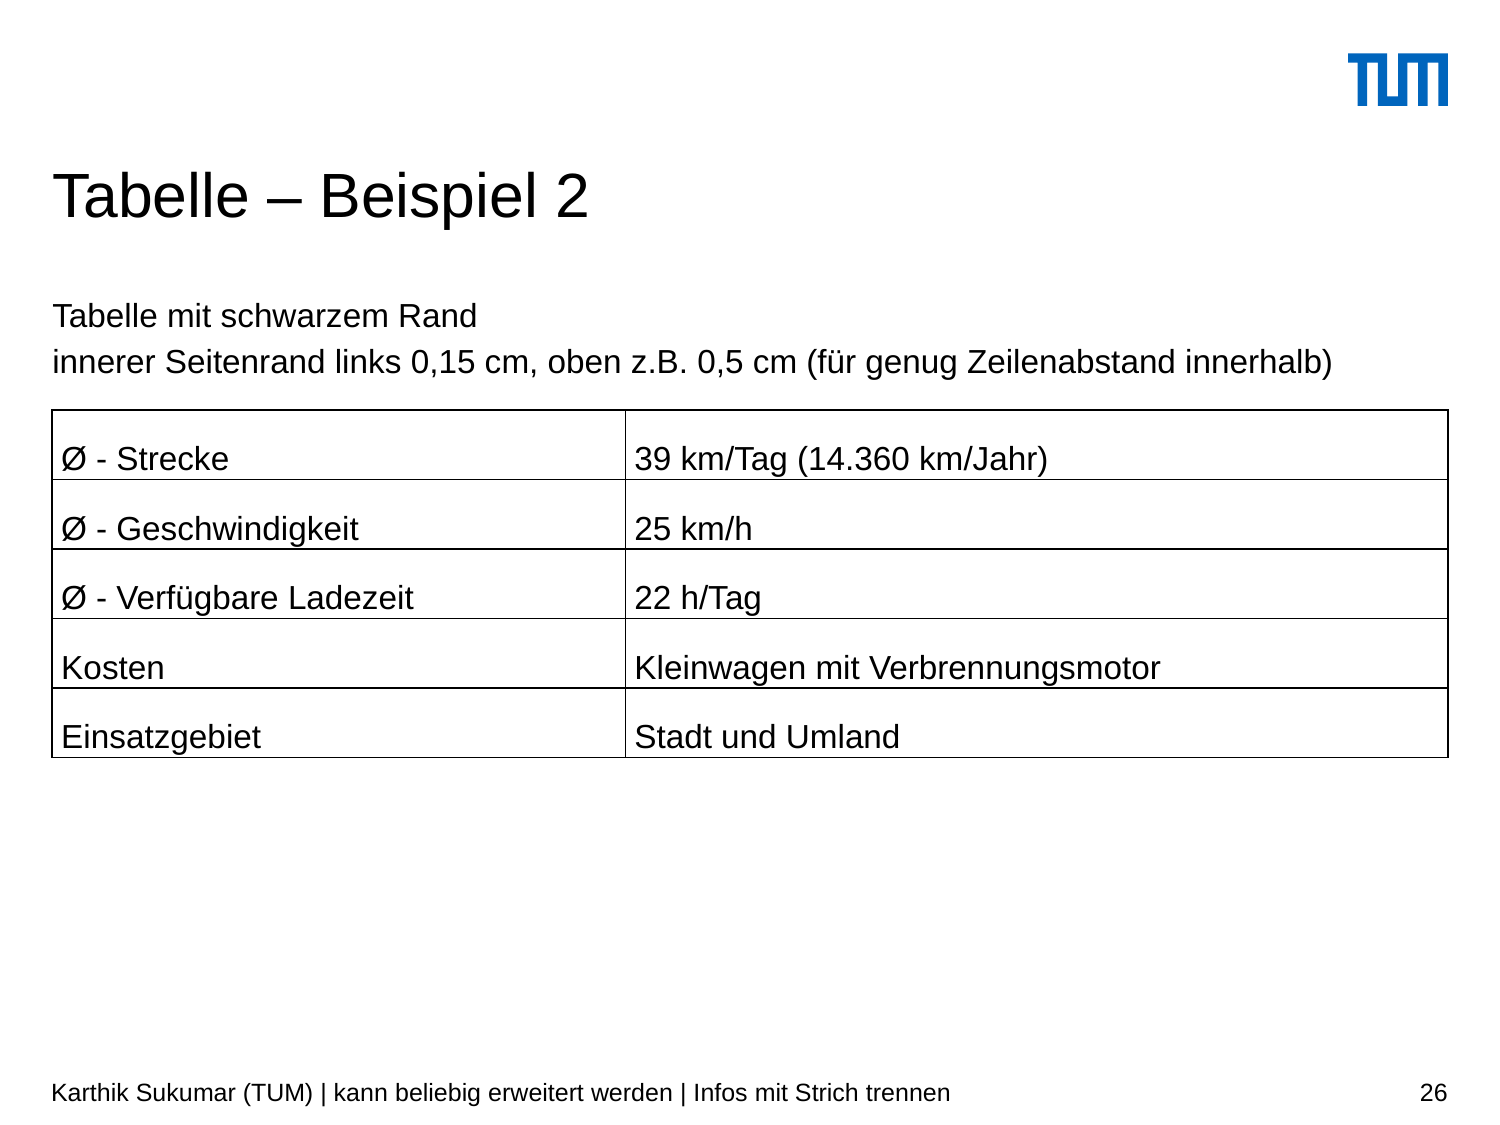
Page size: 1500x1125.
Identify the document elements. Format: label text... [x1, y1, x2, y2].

table_cell Kleinwagen mit Verbrennungsmotor [626, 619, 1447, 687]
table_cell Ø - Geschwindigkeit [53, 480, 625, 548]
table_cell 22 h/Tag [626, 550, 1447, 618]
title Tabelle – Beispiel 2 [52, 162, 1449, 231]
footer Karthik Sukumar (TUM) | kann beliebig erweitert werden | Infos mit Strich trennen [51, 1061, 1112, 1122]
table_cell Ø - Verfügbare Ladezeit [53, 550, 625, 618]
list Tabelle mit schwarzem Rand innerer Seitenrand links 0,15 cm, oben z.B. 0,5 cm (für genug Zeilenabstand innerhalb) [52, 288, 1449, 407]
table_cell Stadt und Umland [626, 689, 1447, 757]
table_header 39 km/Tag (14.360 km/Jahr) [626, 411, 1447, 479]
table_cell Einsatzgebiet [53, 689, 625, 757]
slide_number 26 [1112, 1061, 1448, 1122]
table_cell Kosten [53, 619, 625, 687]
table_header Ø - Strecke [53, 411, 625, 479]
table_cell 25 km/h [626, 480, 1447, 548]
